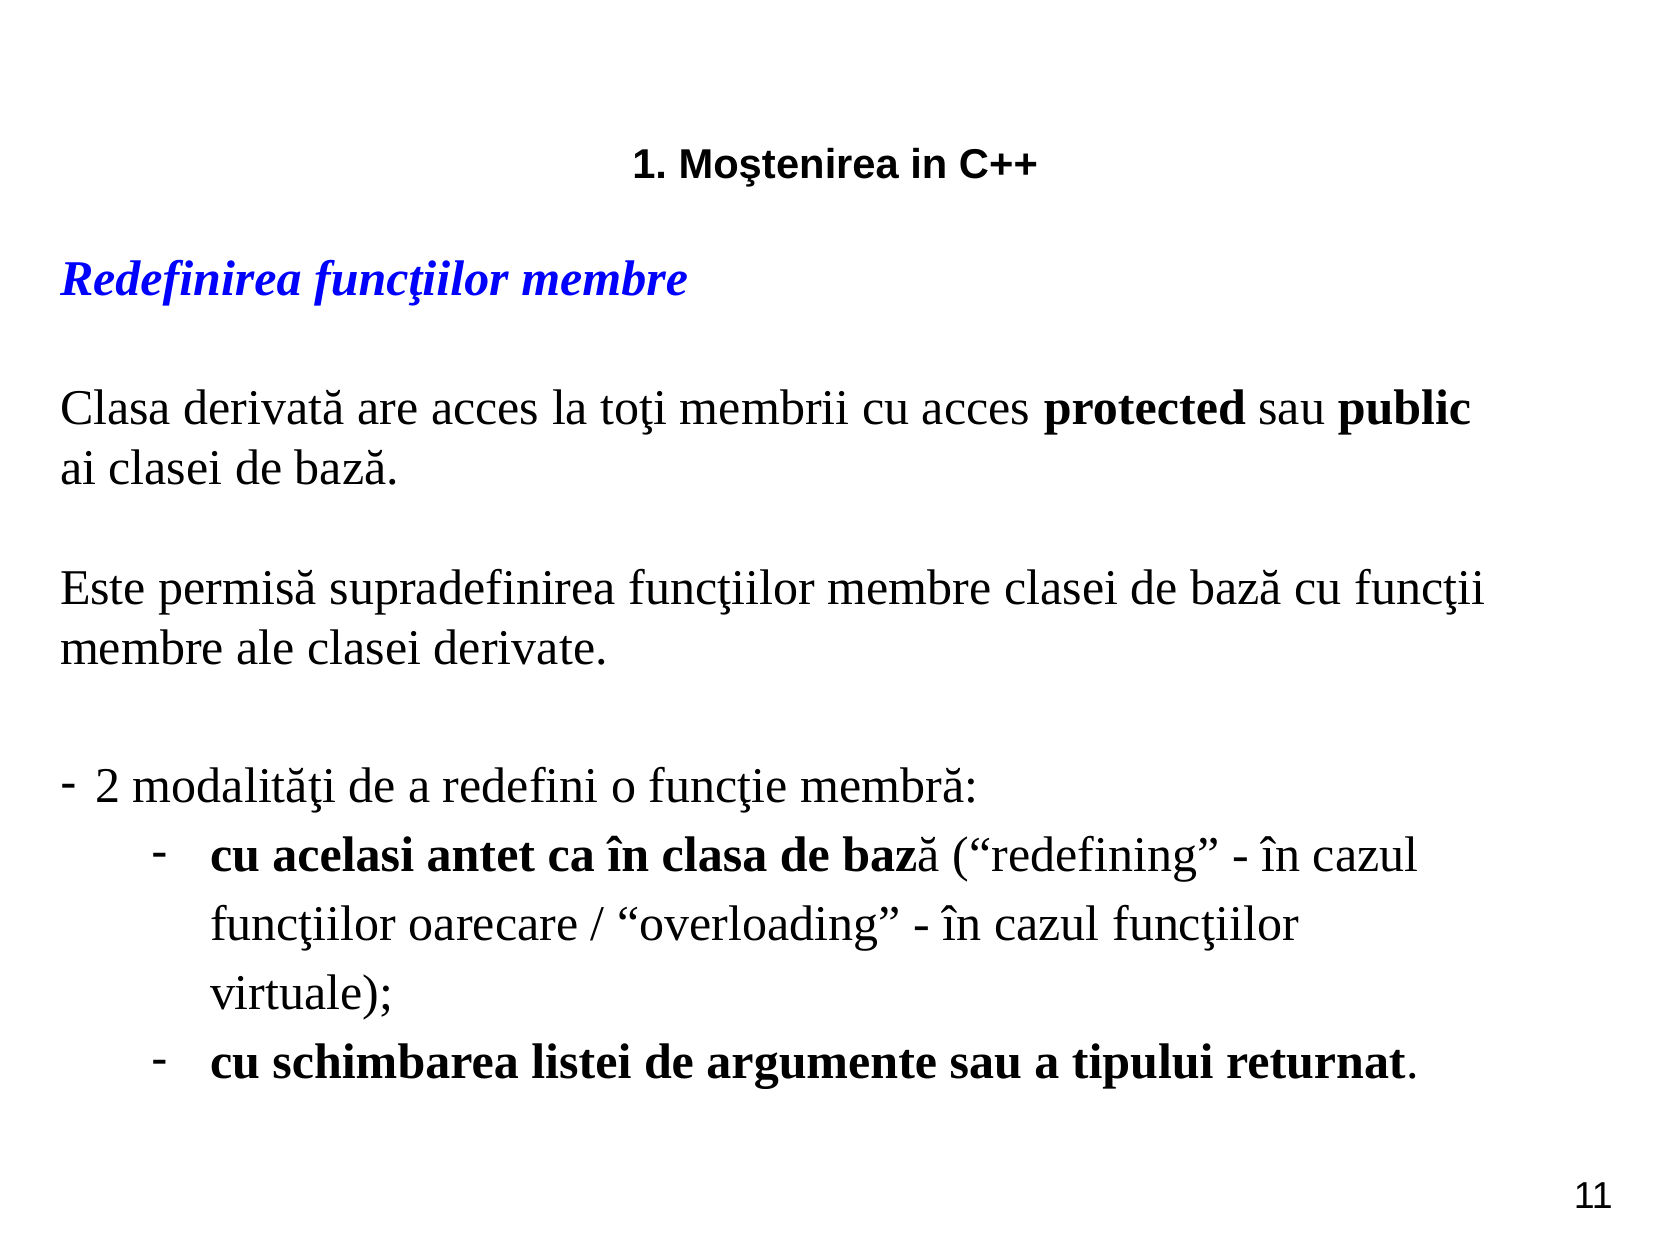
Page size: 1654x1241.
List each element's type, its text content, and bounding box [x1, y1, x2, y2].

text_box 1. Moştenirea in C++ [380, 135, 1290, 209]
text_box Redefinirea funcţiilor membre Clasa derivată are acces la toţi membrii cu acces protected sau public ai clasei de bază. Este permisă supradefinirea funcţiilor membre clasei de bază cu funcţii membre ale clasei derivate. 2 modalităţi de a redefini o funcţie membră: cu acelasi antet ca în clasa de bază (“redefining” - în cazul funcţiilor oarecare / “overloading” - în cazul funcţiilor virtuale); cu schimbarea listei de argumente sau a tipului returnat. [45, 230, 1511, 1184]
text_box [1524, 1158, 1630, 1225]
